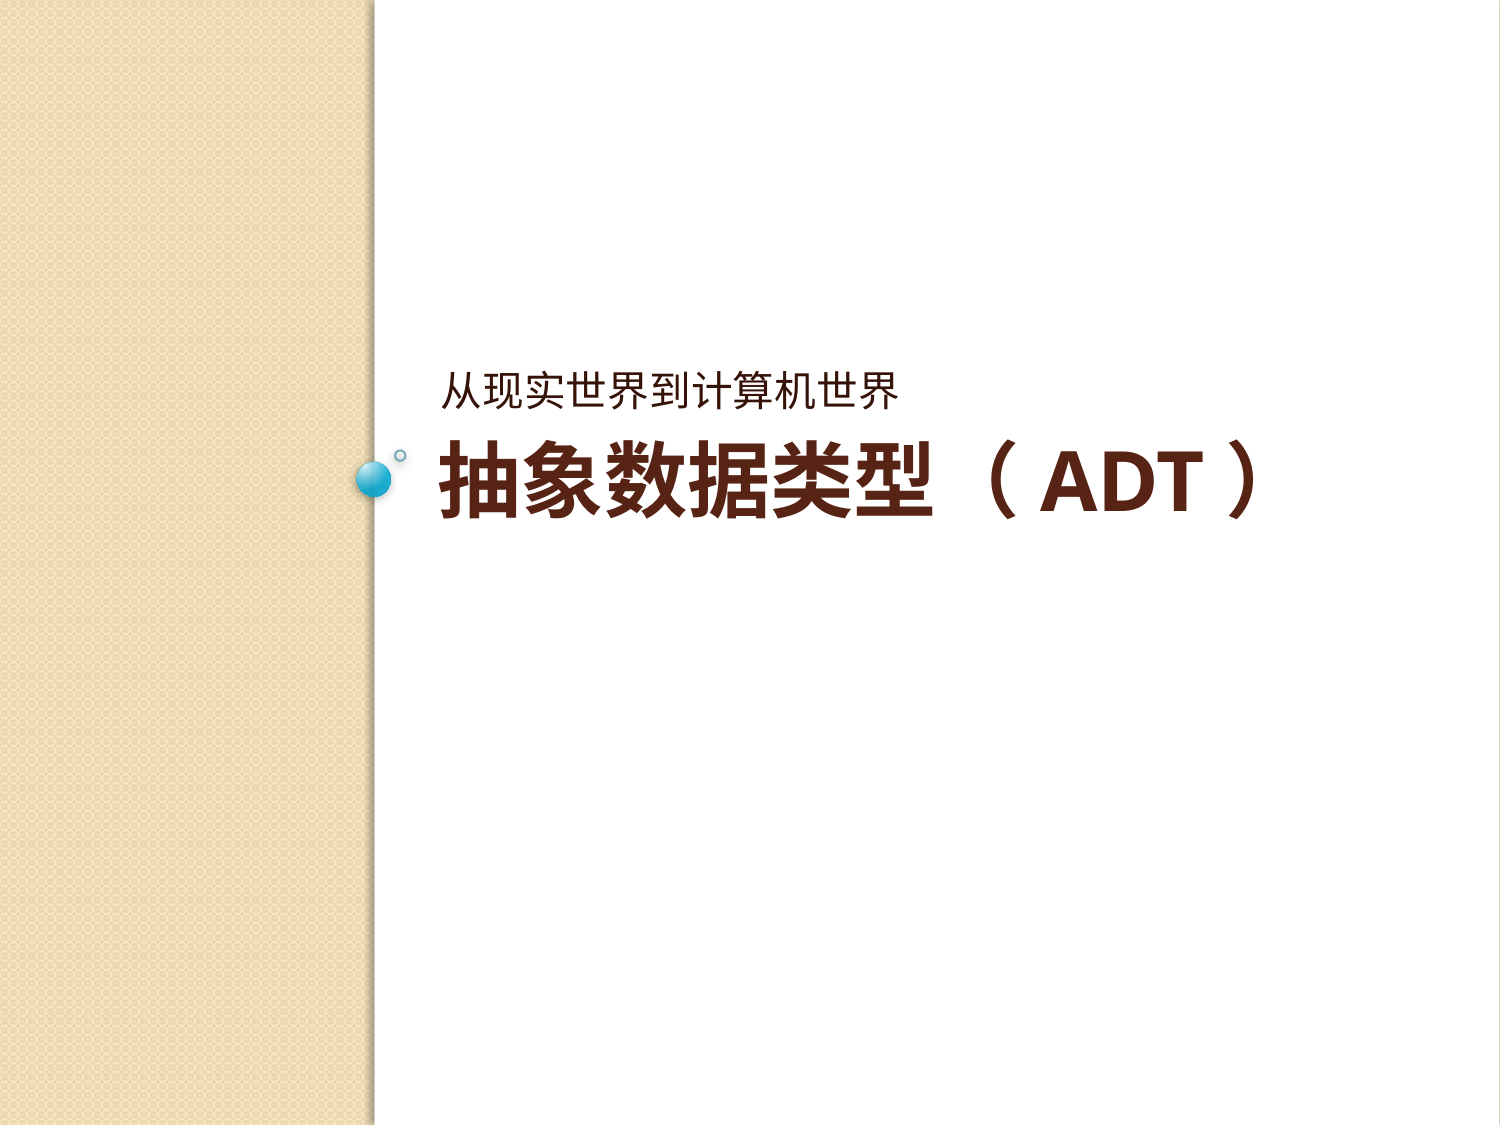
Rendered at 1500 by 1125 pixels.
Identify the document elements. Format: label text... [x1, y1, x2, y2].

list 从现实世界到计算机世界 [422, 174, 1473, 423]
title 抽象数据类型（ADT） [422, 426, 1473, 802]
